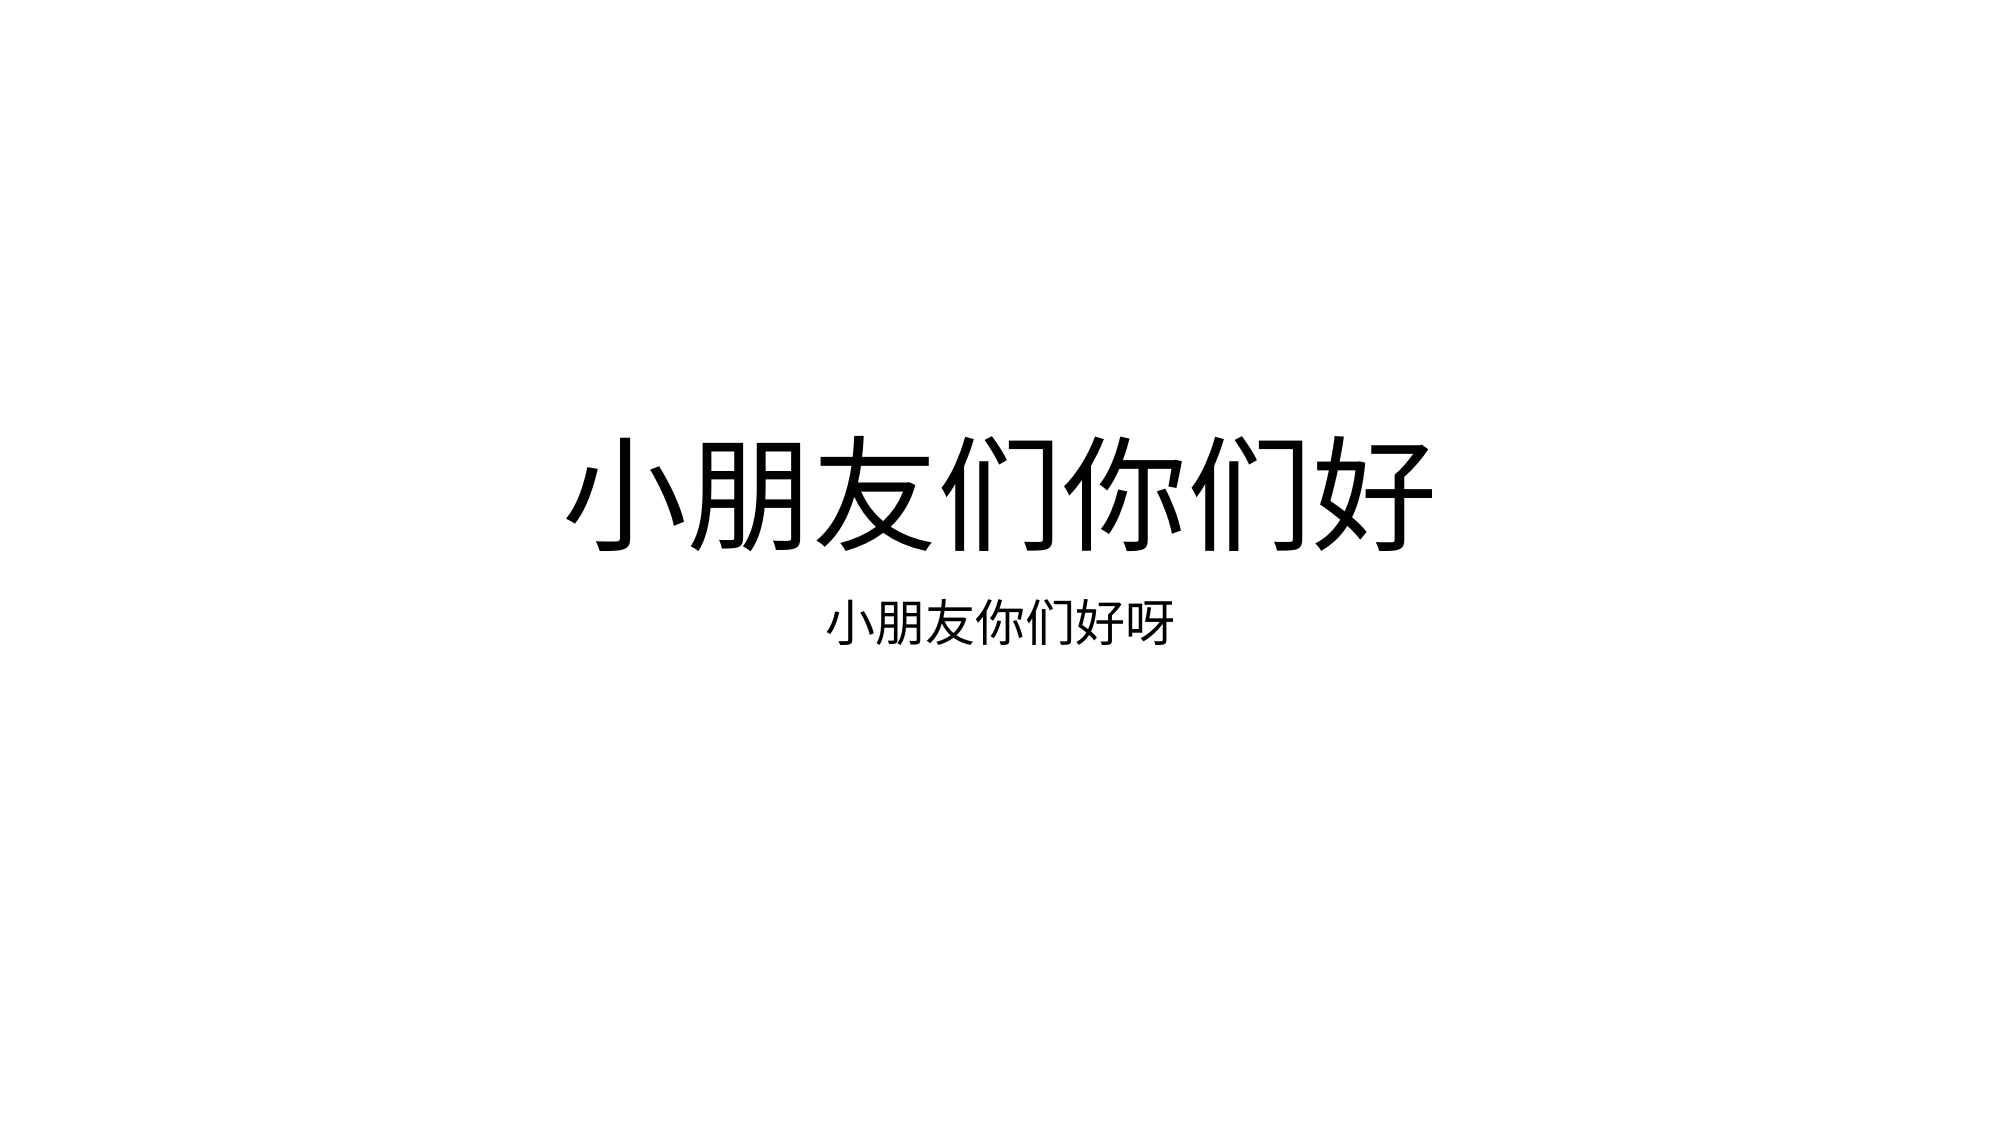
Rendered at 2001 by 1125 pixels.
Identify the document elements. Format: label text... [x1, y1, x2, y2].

subtitle 小朋友你们好呀 [249, 590, 1750, 863]
title 小朋友们你们好 [249, 184, 1750, 576]
